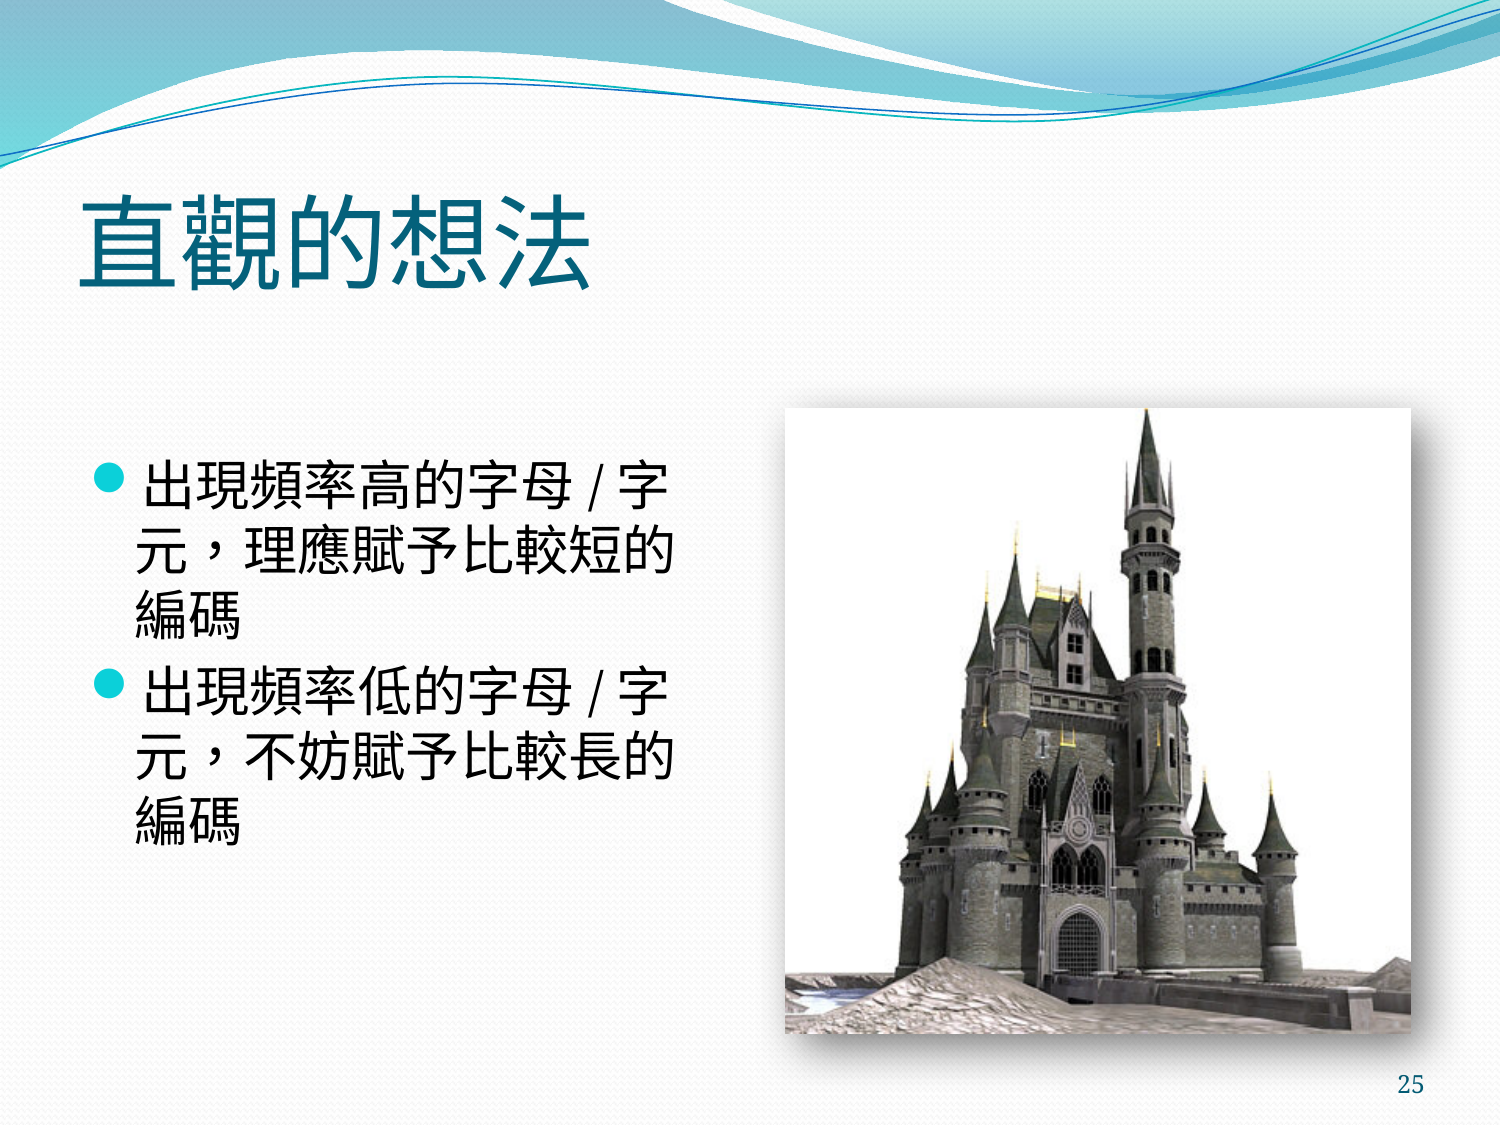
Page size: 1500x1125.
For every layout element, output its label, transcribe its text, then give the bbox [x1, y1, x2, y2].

list 出現頻率高的字母/字元，理應賦予比較短的編碼 出現頻率低的字母/字元，不妨賦予比較長的編碼 [75, 444, 738, 1043]
title 直觀的想法 [75, 115, 1425, 303]
picture [785, 408, 1411, 1035]
slide_number 25 [1299, 1074, 1425, 1103]
